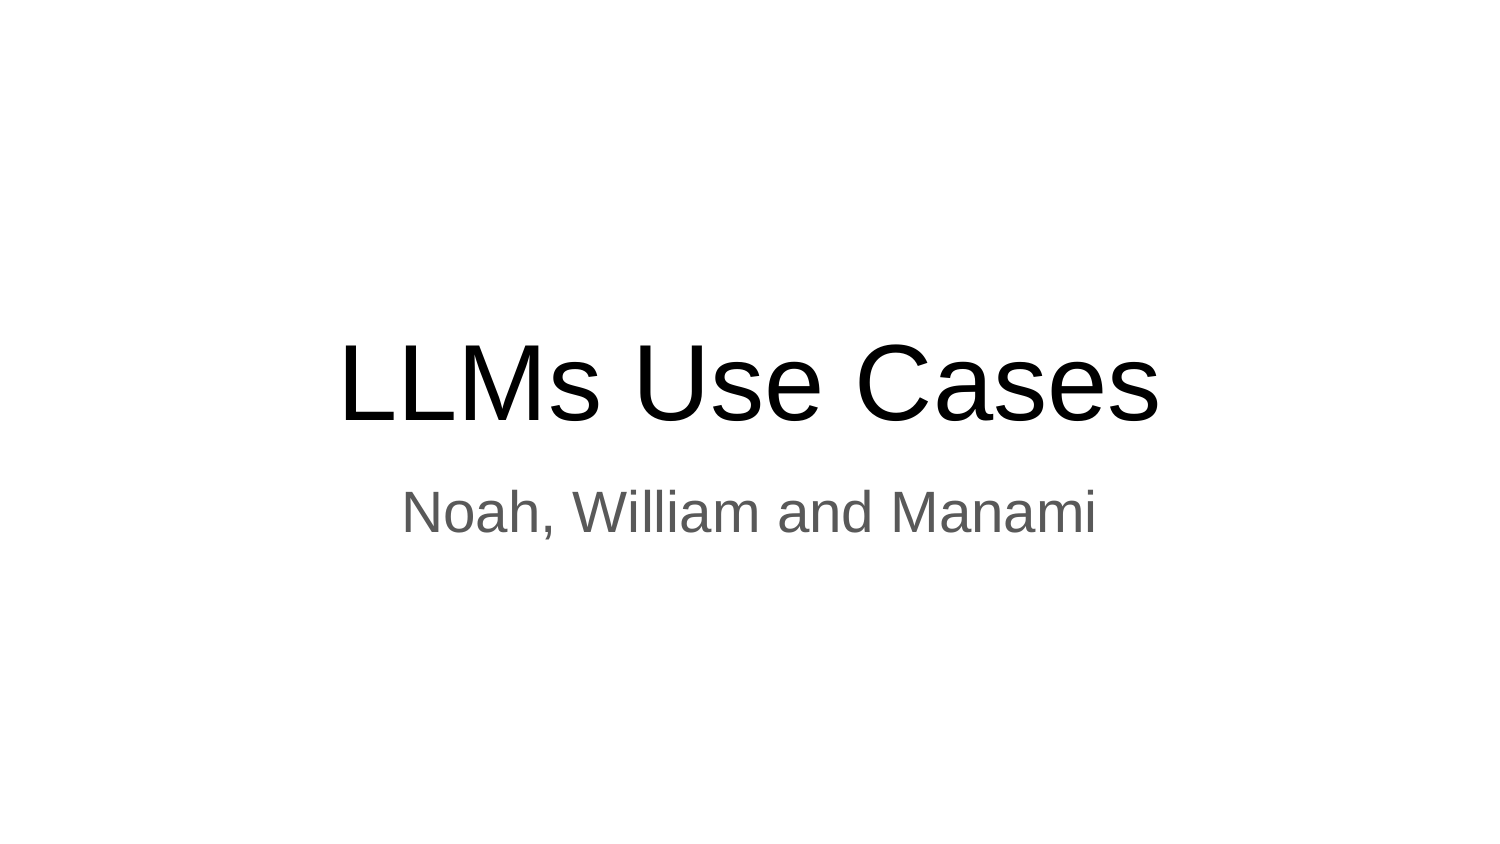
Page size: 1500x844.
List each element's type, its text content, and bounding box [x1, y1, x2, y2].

subtitle Noah, William and Manami [51, 464, 1449, 595]
title LLMs Use Cases [51, 122, 1449, 459]
